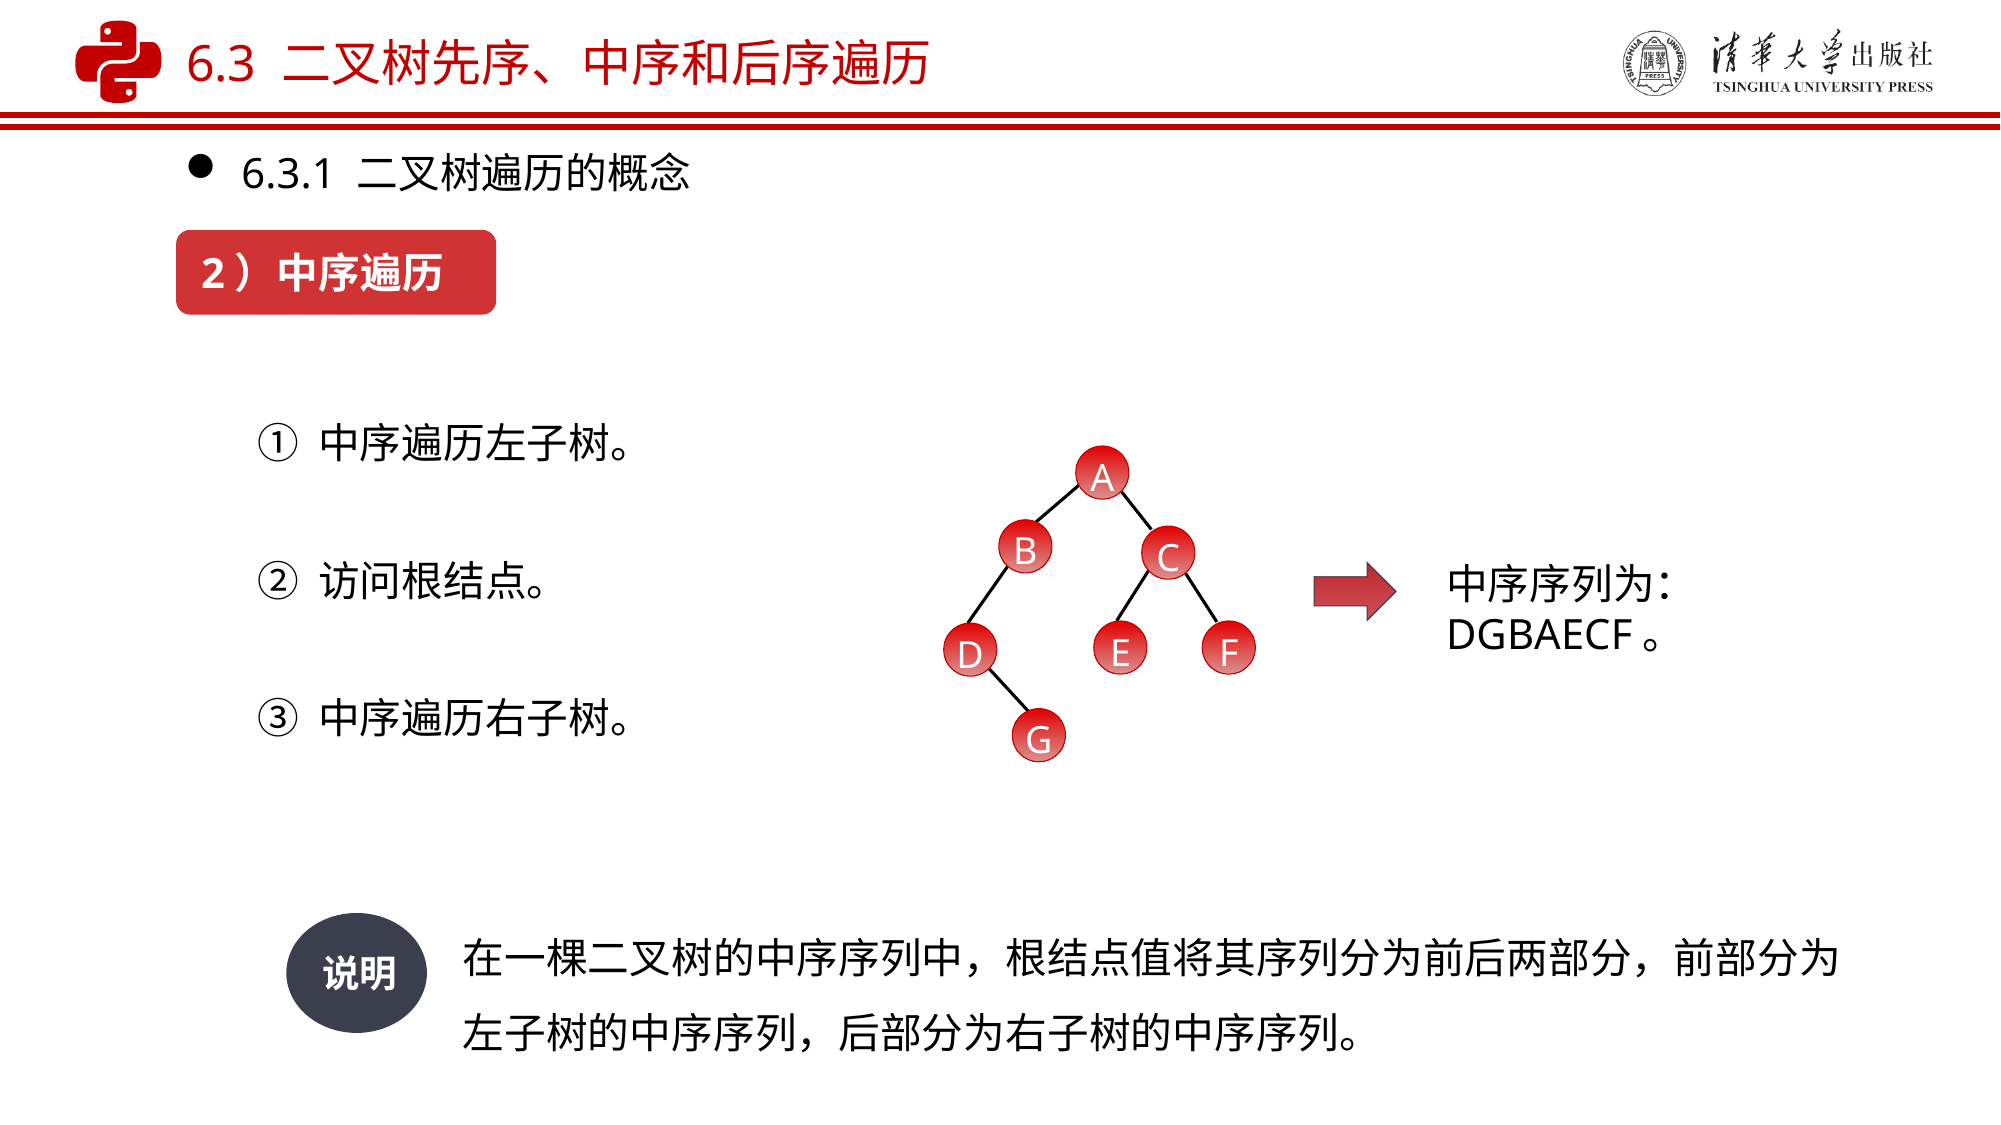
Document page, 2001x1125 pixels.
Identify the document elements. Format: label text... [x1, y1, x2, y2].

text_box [176, 229, 497, 315]
text_box ① 中序遍历左子树。 ② 访问根结点。 ③ 中序遍历右子树。 [232, 324, 868, 761]
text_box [943, 446, 1256, 762]
text_box [1313, 561, 1397, 622]
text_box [286, 912, 427, 1033]
text_box 6.3.1 二叉树遍历的概念 [170, 139, 875, 204]
text_box 在一棵二叉树的中序序列中，根结点值将其序列分为前后两部分，前部分为左子树的中序序列，后部分为右子树的中序序列。 [447, 899, 1885, 1064]
text_box 中序序列为：DGBAECF。 [1431, 550, 1900, 666]
text_box 6.3 二叉树先序、中序和后序遍历 [171, 24, 947, 99]
